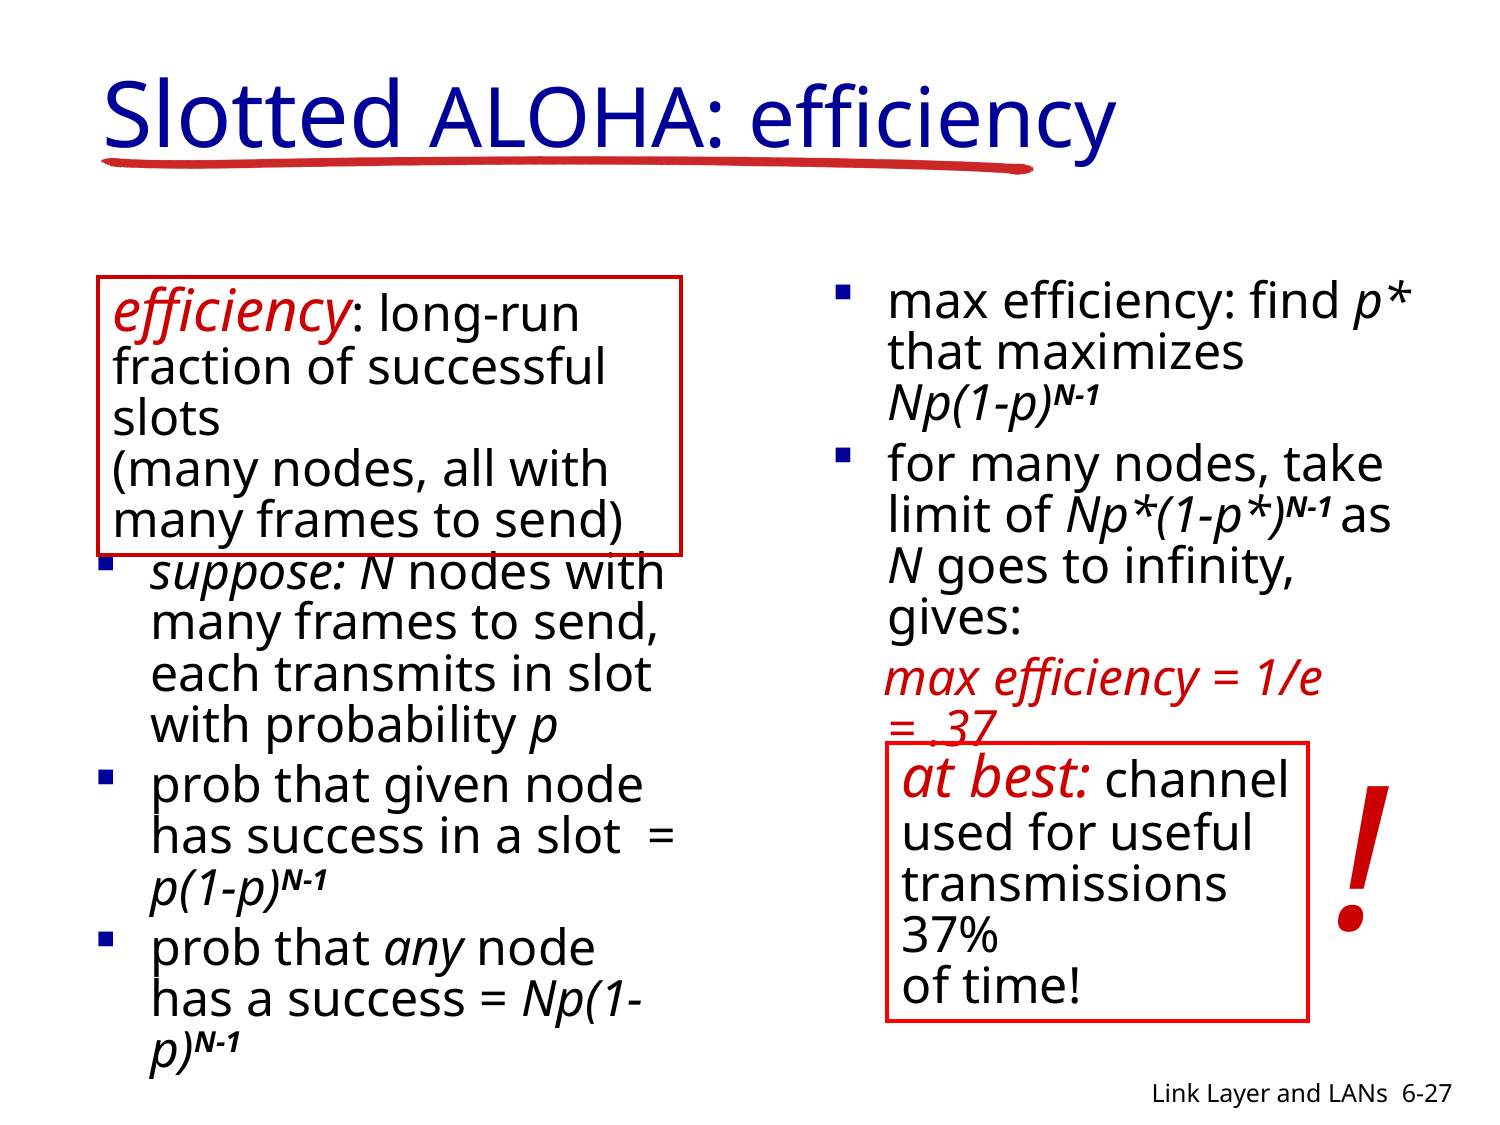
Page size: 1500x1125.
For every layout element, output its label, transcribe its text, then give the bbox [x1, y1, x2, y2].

text_box efficiency: long-run fraction of successful slots (many nodes, all with many frames to send) [97, 276, 681, 555]
slide_number 6-27 [1387, 1069, 1478, 1115]
text_box at best: channel used for useful transmissions 37% of time! [887, 742, 1309, 1022]
list suppose: N nodes with many frames to send, each transmits in slot with probability p prob that given node has success in a slot = p(1-p)N-1 prob that any node has a success = Np(1-p)N-1 [79, 540, 705, 1055]
title Slotted ALOHA: efficiency [87, 17, 1335, 205]
footer Link Layer and LANs [1045, 1069, 1404, 1110]
list max efficiency: find p* that maximizes Np(1-p)N-1 for many nodes, take limit of Np*(1-p*)N-1 as N goes to infinity, gives: max efficiency = 1/e = .37 [816, 270, 1442, 802]
picture [97, 150, 1045, 180]
text_box ! [1319, 722, 1402, 977]
